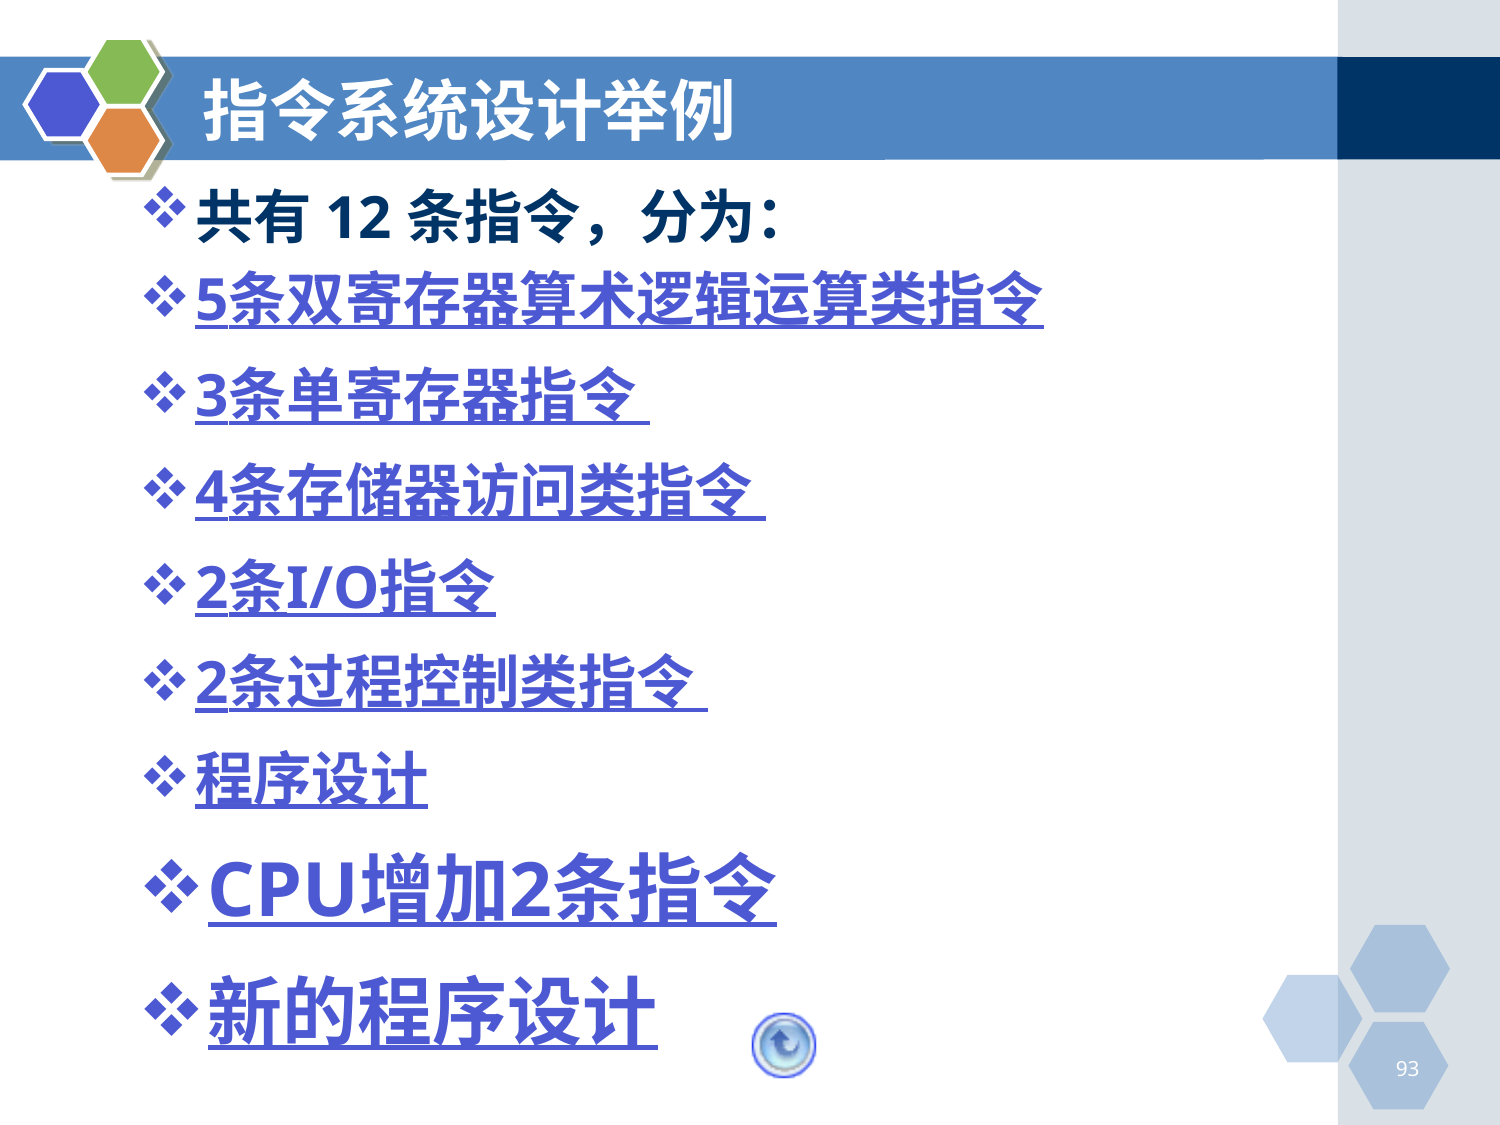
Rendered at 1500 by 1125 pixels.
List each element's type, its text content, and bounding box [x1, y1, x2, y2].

slide_number 93 [1359, 1047, 1435, 1086]
list 共有12条指令，分为： 5条双寄存器算术逻辑运算类指令 3条单寄存器指令 4条存储器访问类指令 2条I/O指令 2条过程控制类指令 程序设计 CPU增加2条指令 新的程序设计 [123, 172, 1341, 1034]
title 指令系统设计举例 [187, 62, 1288, 155]
picture [749, 1011, 819, 1081]
